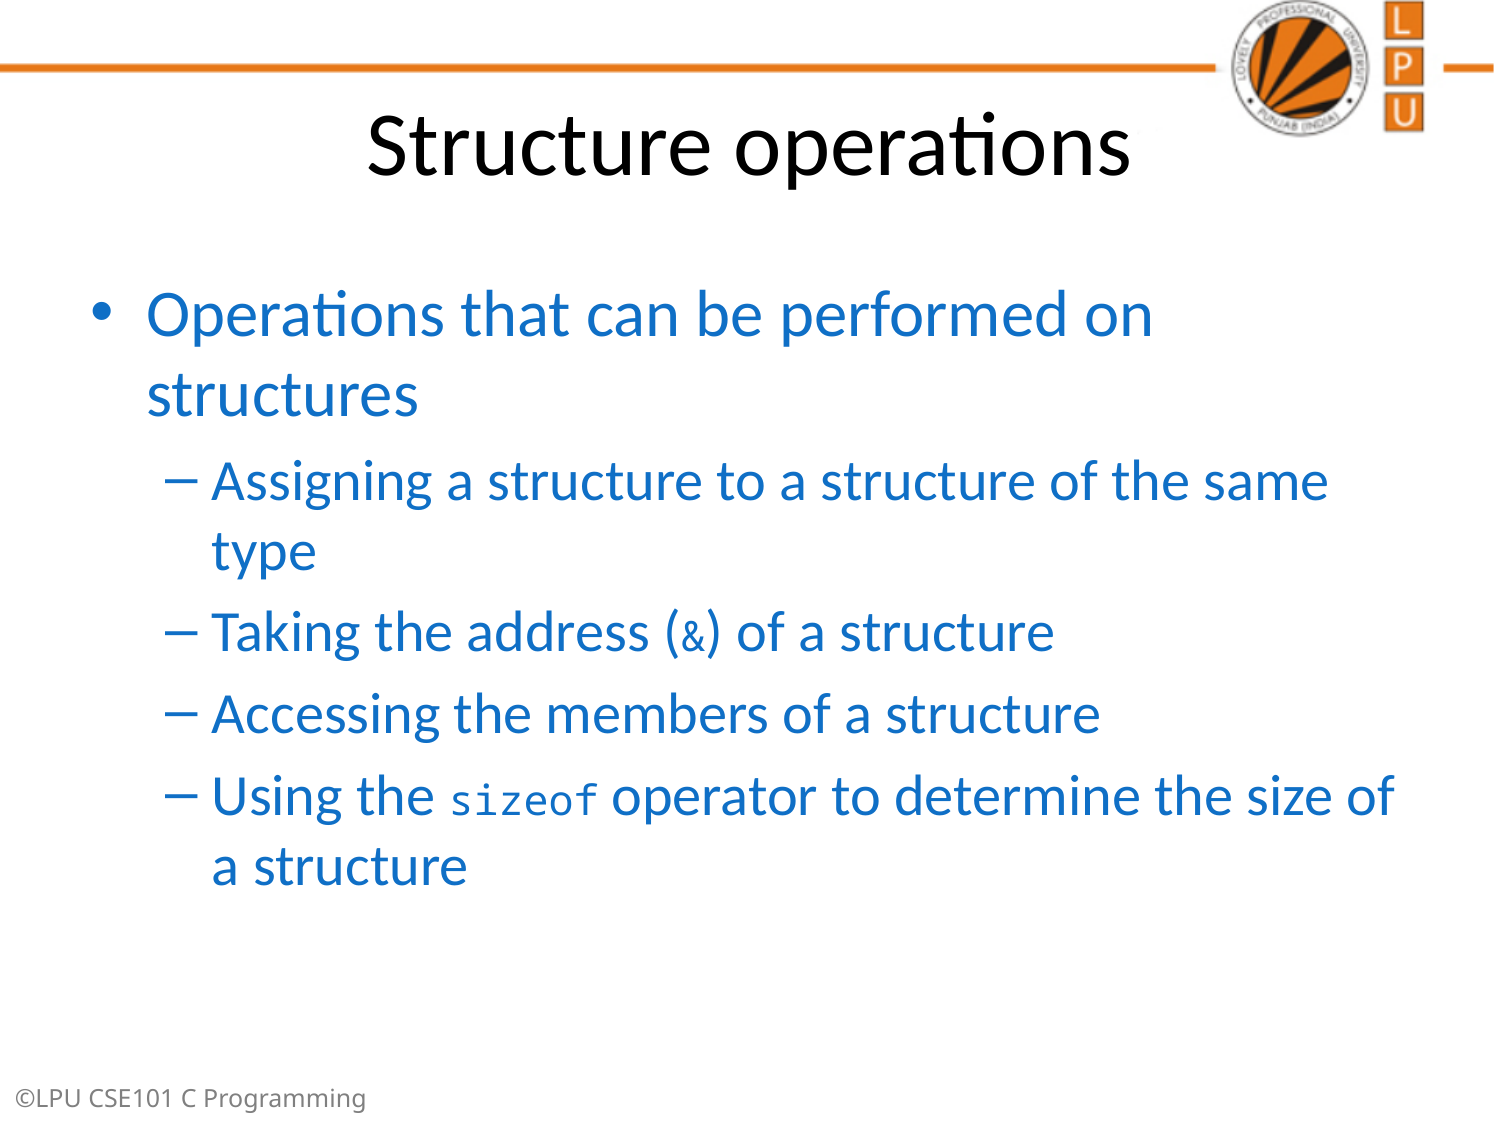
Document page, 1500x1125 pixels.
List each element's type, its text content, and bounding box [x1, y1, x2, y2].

title Structure operations [75, 45, 1425, 233]
picture [0, 0, 1497, 155]
list Operations that can be performed on structures Assigning a structure to a structure of the same type Taking the address (&) of a structure Accessing the members of a structure Using the sizeof operator to determine the size of a structure [75, 262, 1425, 1005]
